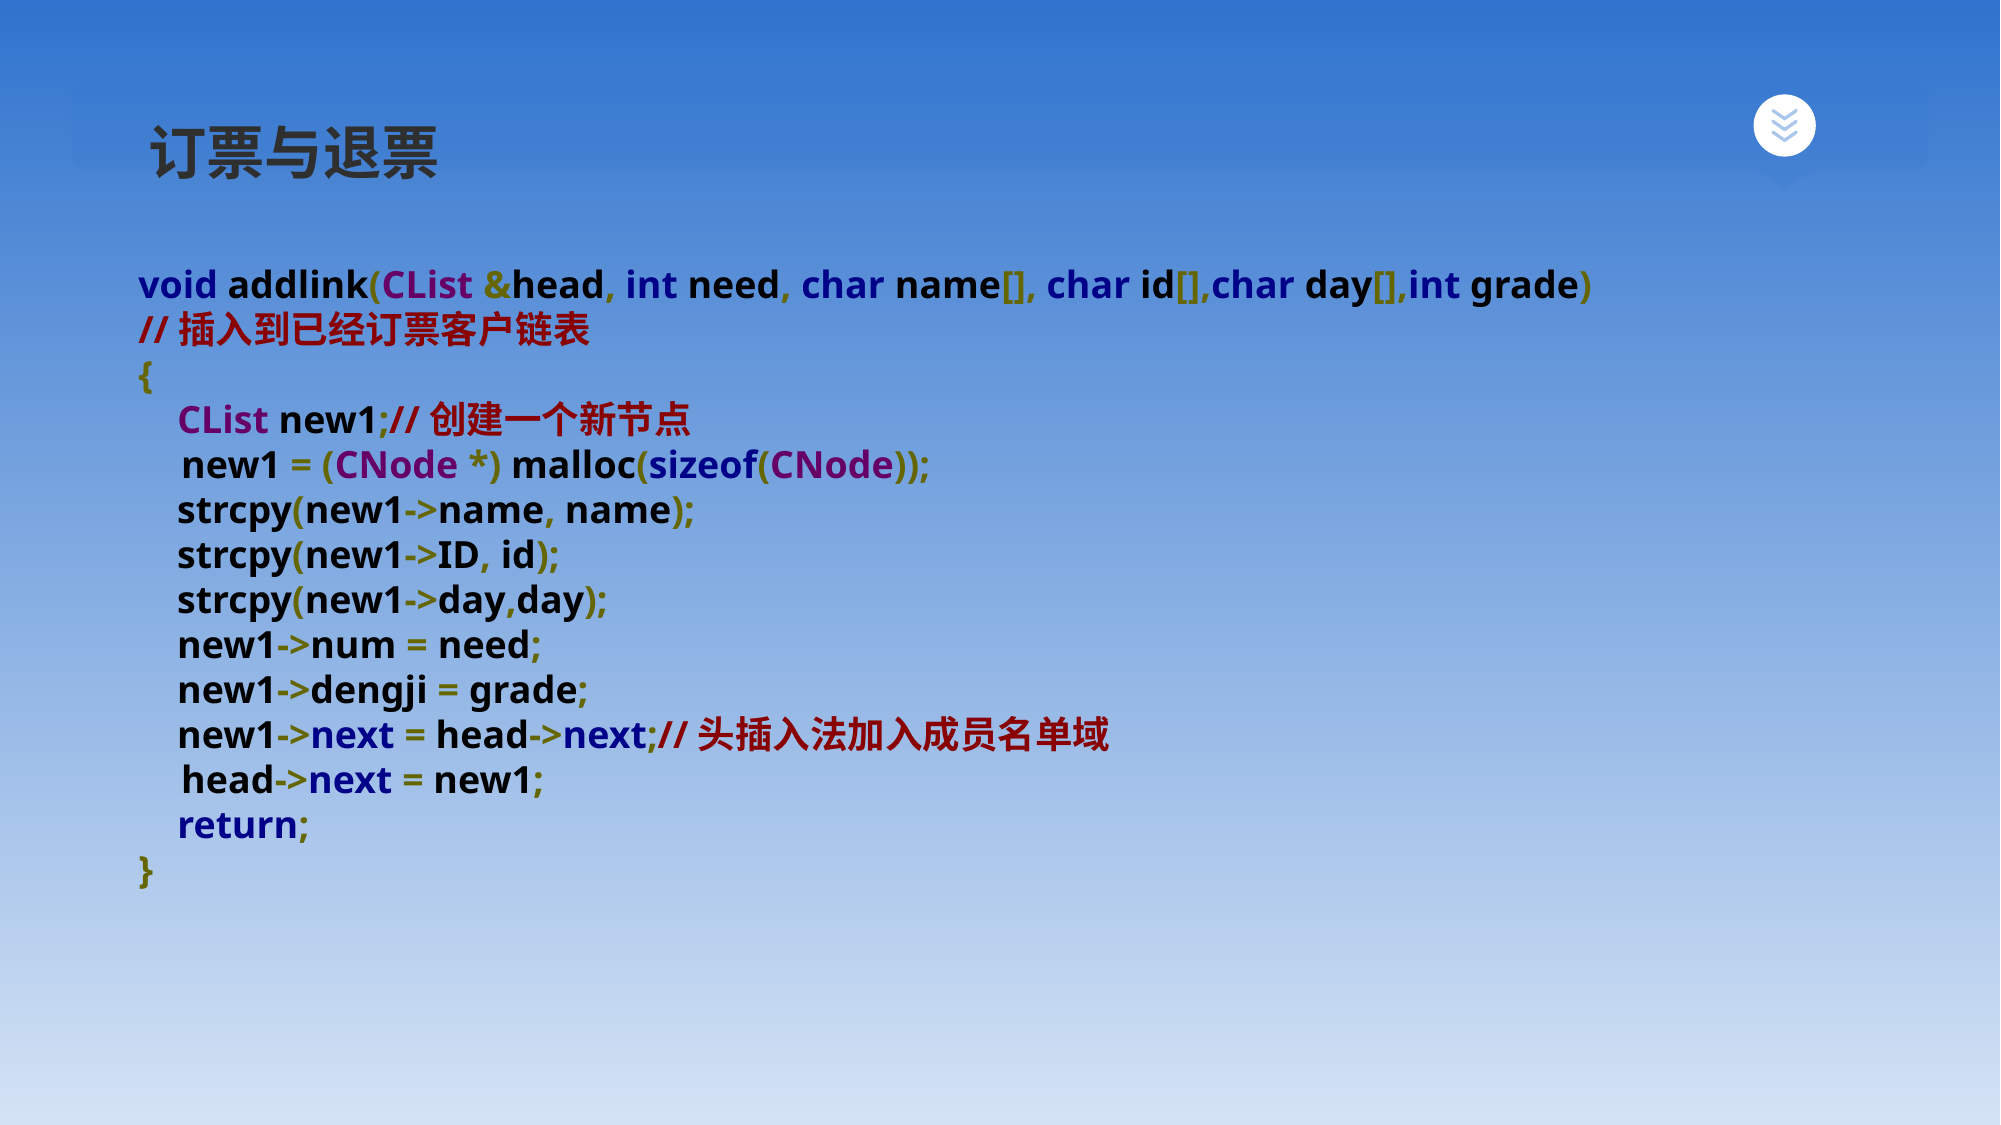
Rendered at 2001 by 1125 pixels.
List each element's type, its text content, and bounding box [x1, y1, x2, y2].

title void addlink(CList &head, int need, char name[], char id[],char day[],int grade) //插入到已经订票客户链表 { CList new1;//创建一个新节点 new1 = (CNode *) malloc(sizeof(CNode)); strcpy(new1->name, name); strcpy(new1->ID, id); strcpy(new1->day,day); new1->num = need; new1->dengji = grade; new1->next = head->next;//头插入法加入成员名单域 head->next = new1; return; } [123, 234, 1905, 944]
text_box 订票与退票 [133, 46, 1915, 194]
